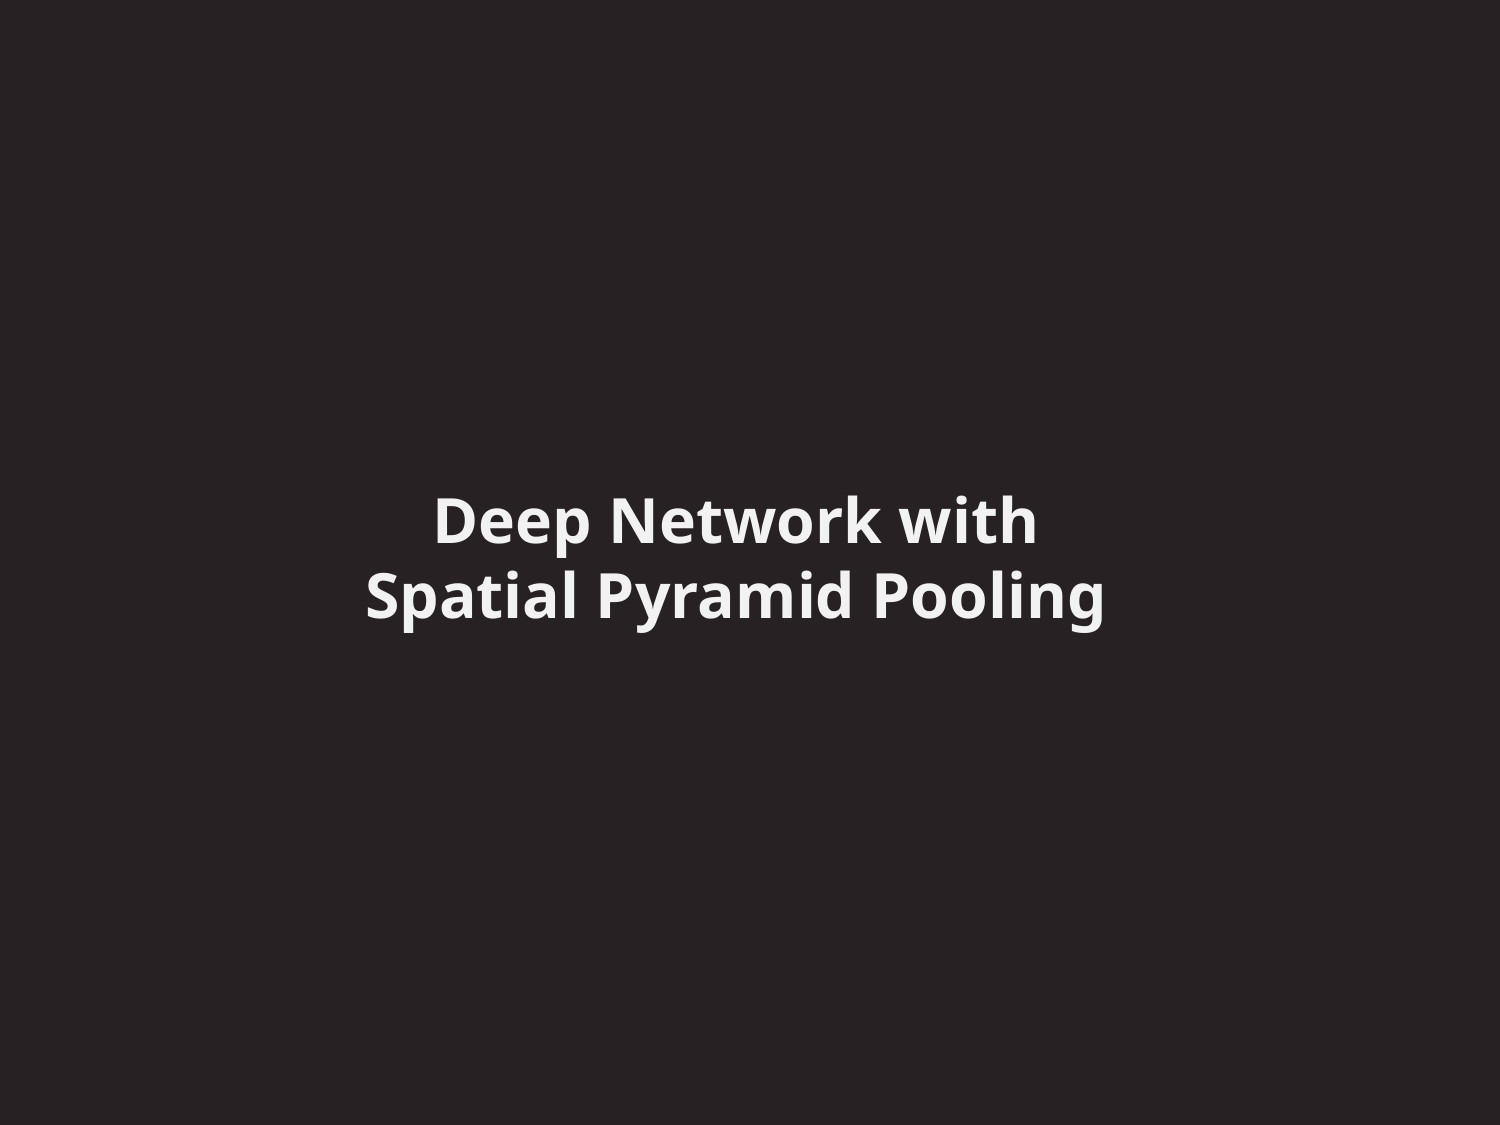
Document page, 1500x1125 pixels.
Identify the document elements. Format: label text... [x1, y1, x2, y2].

text_box Deep Network with Spatial Pyramid Pooling [304, 474, 1169, 639]
